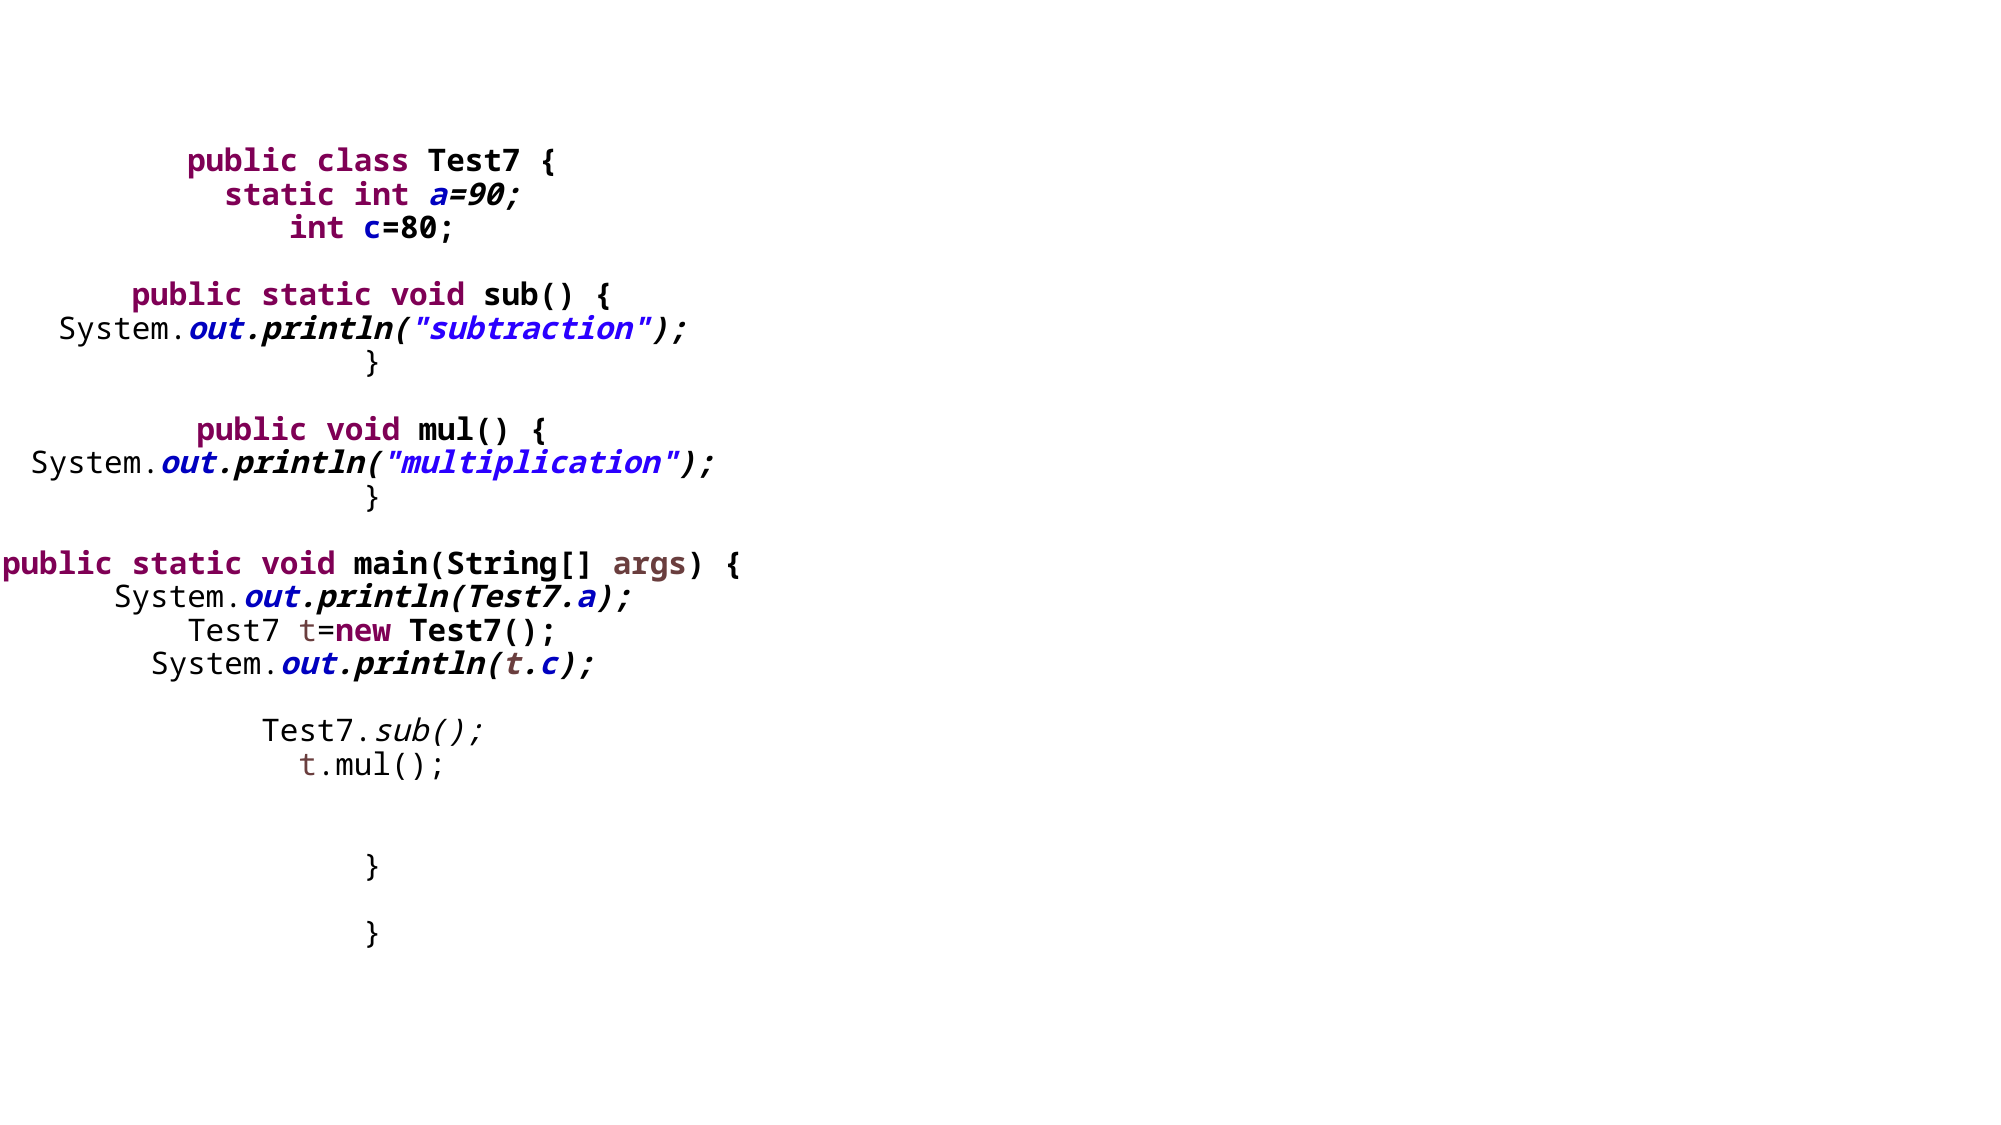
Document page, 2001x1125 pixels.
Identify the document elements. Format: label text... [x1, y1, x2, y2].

title public class Test7 { static int a=90; int c=80; public static void sub() { System.out.println("subtraction"); } public void mul() { System.out.println("multiplication"); } public static void main(String[] args) { System.out.println(Test7.a); Test7 t=new Test7(); System.out.println(t.c); Test7.sub(); t.mul(); } } [0, 134, 838, 958]
